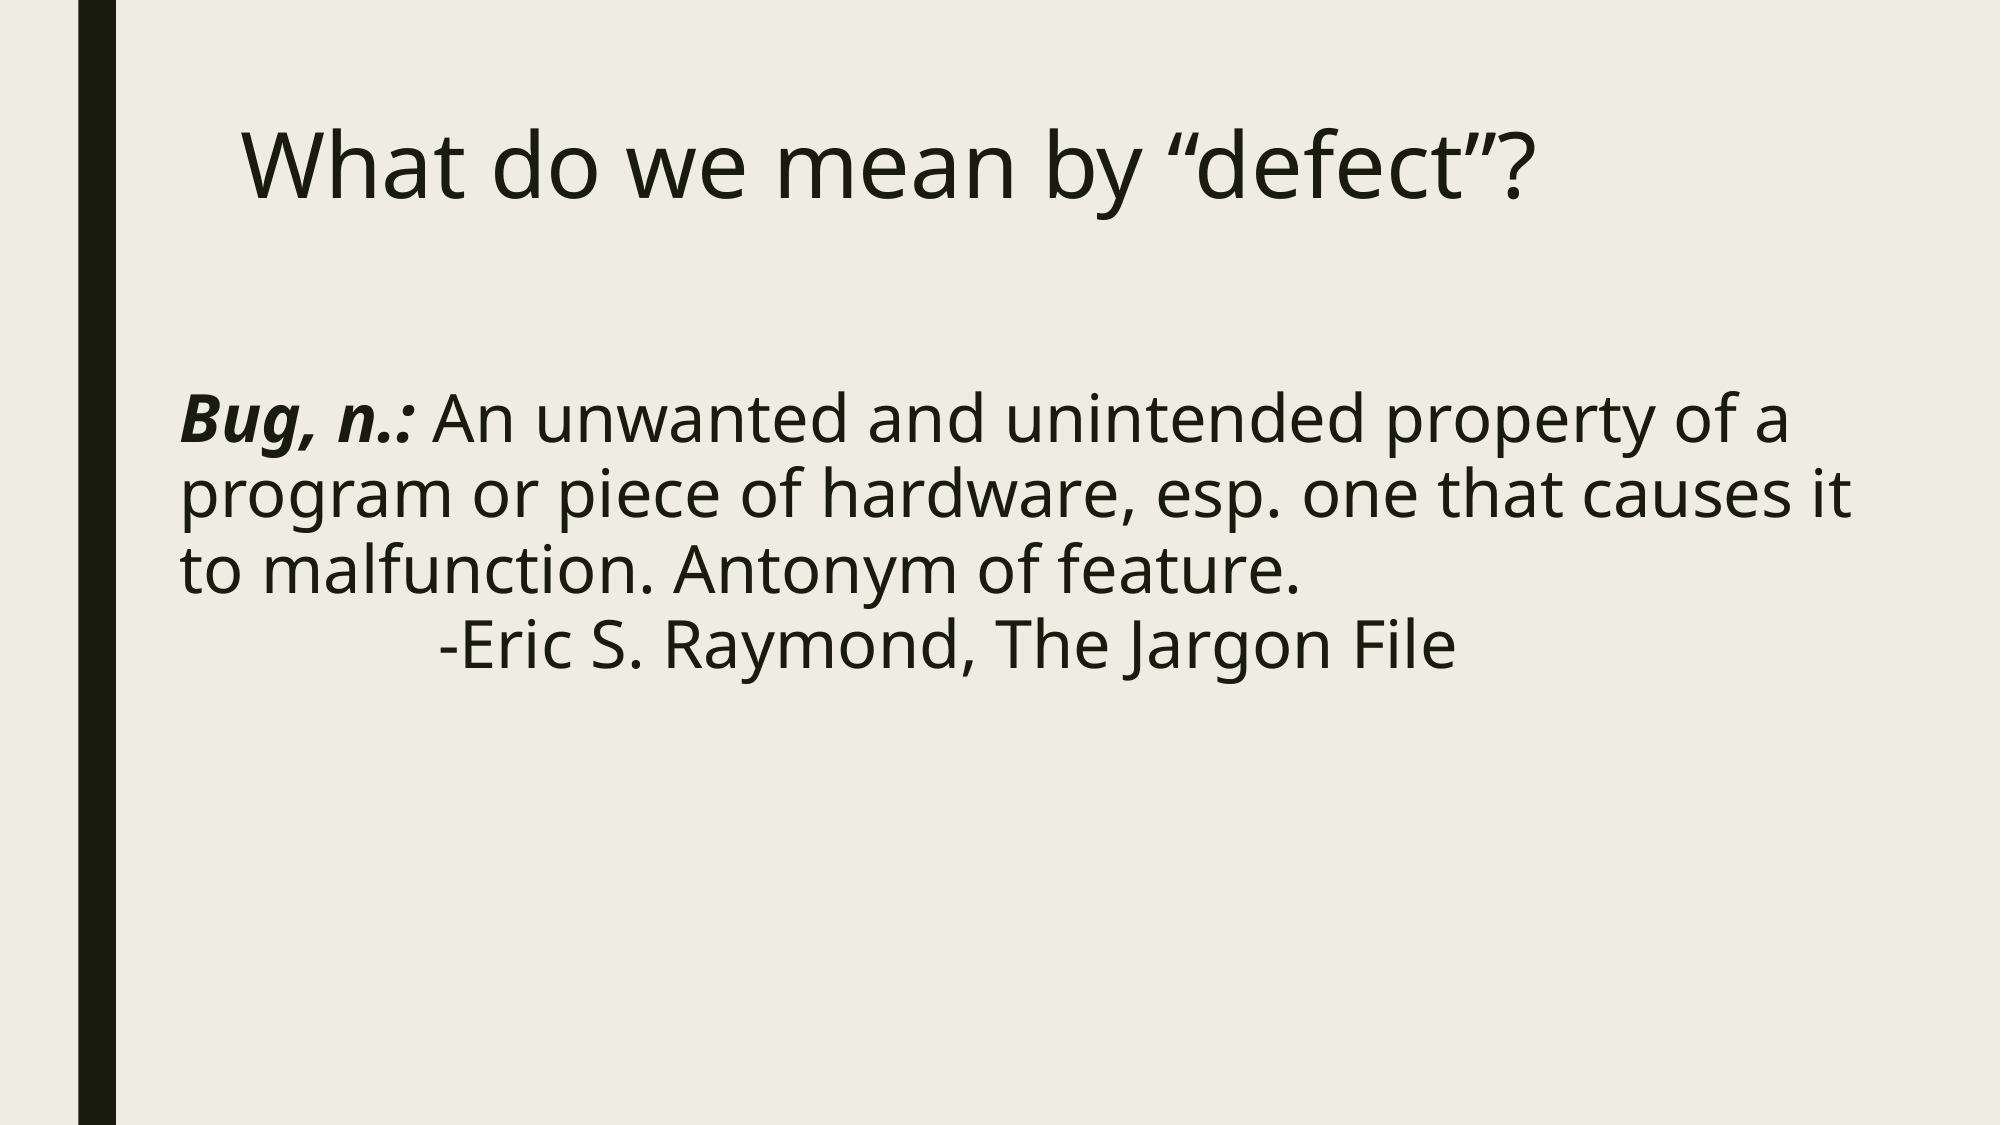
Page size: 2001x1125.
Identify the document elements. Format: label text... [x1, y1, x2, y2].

title What do we mean by “defect”? [225, 112, 1800, 357]
list Bug, n.: An unwanted and unintended property of a program or piece of hardware, esp. one that causes it to malfunction. Antonym of feature. -Eric S. Raymond, The Jargon File [164, 375, 1941, 963]
